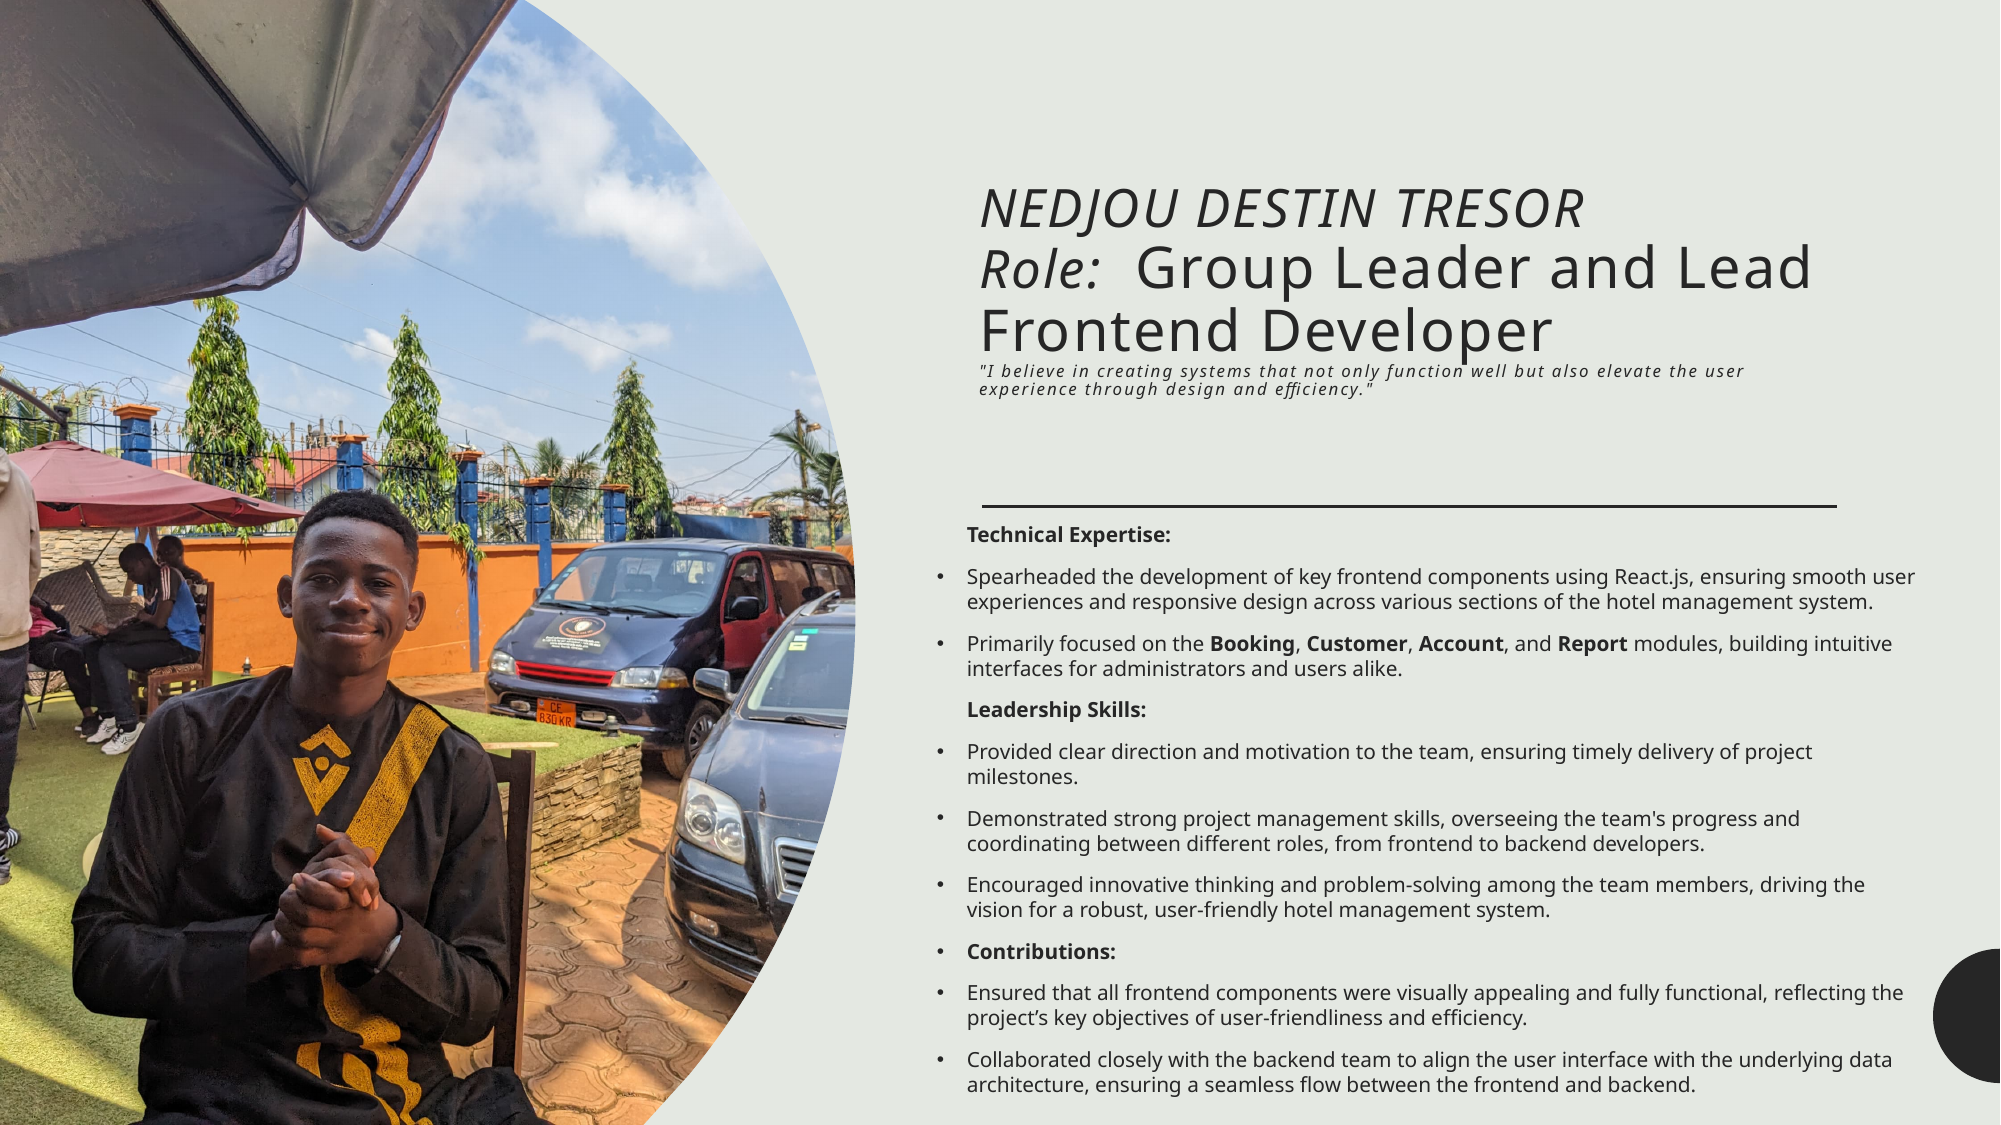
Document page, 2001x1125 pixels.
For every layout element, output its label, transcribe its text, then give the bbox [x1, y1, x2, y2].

text_box Technical Expertise: Spearheaded the development of key frontend components using React.js, ensuring smooth user experiences and responsive design across various sections of the hotel management system. Primarily focused on the Booking, Customer, Account, and Report modules, building intuitive interfaces for administrators and users alike. Leadership Skills: Provided clear direction and motivation to the team, ensuring timely delivery of project milestones. Demonstrated strong project management skills, overseeing the team's progress and coordinating between different roles, from frontend to backend developers. Encouraged innovative thinking and problem-solving among the team members, driving the vision for a robust, user-friendly hotel management system. Contributions: Ensured that all frontend components were visually appealing and fully functional, reflecting the project’s key objectives of user-friendliness and efficiency. Collaborated closely with the backend team to align the user interface with the underlying data architecture, ensuring a seamless flow between the frontend and backend. [921, 514, 1933, 1100]
title NEDJOU DESTIN TRESOR Role: Group Leader and Lead Frontend Developer "I believe in creating systems that not only function well but also elevate the user experience through design and efficiency." [964, 174, 1836, 471]
text_box [1933, 948, 2000, 1084]
text_box [856, 0, 2000, 1125]
picture [0, 0, 856, 1125]
